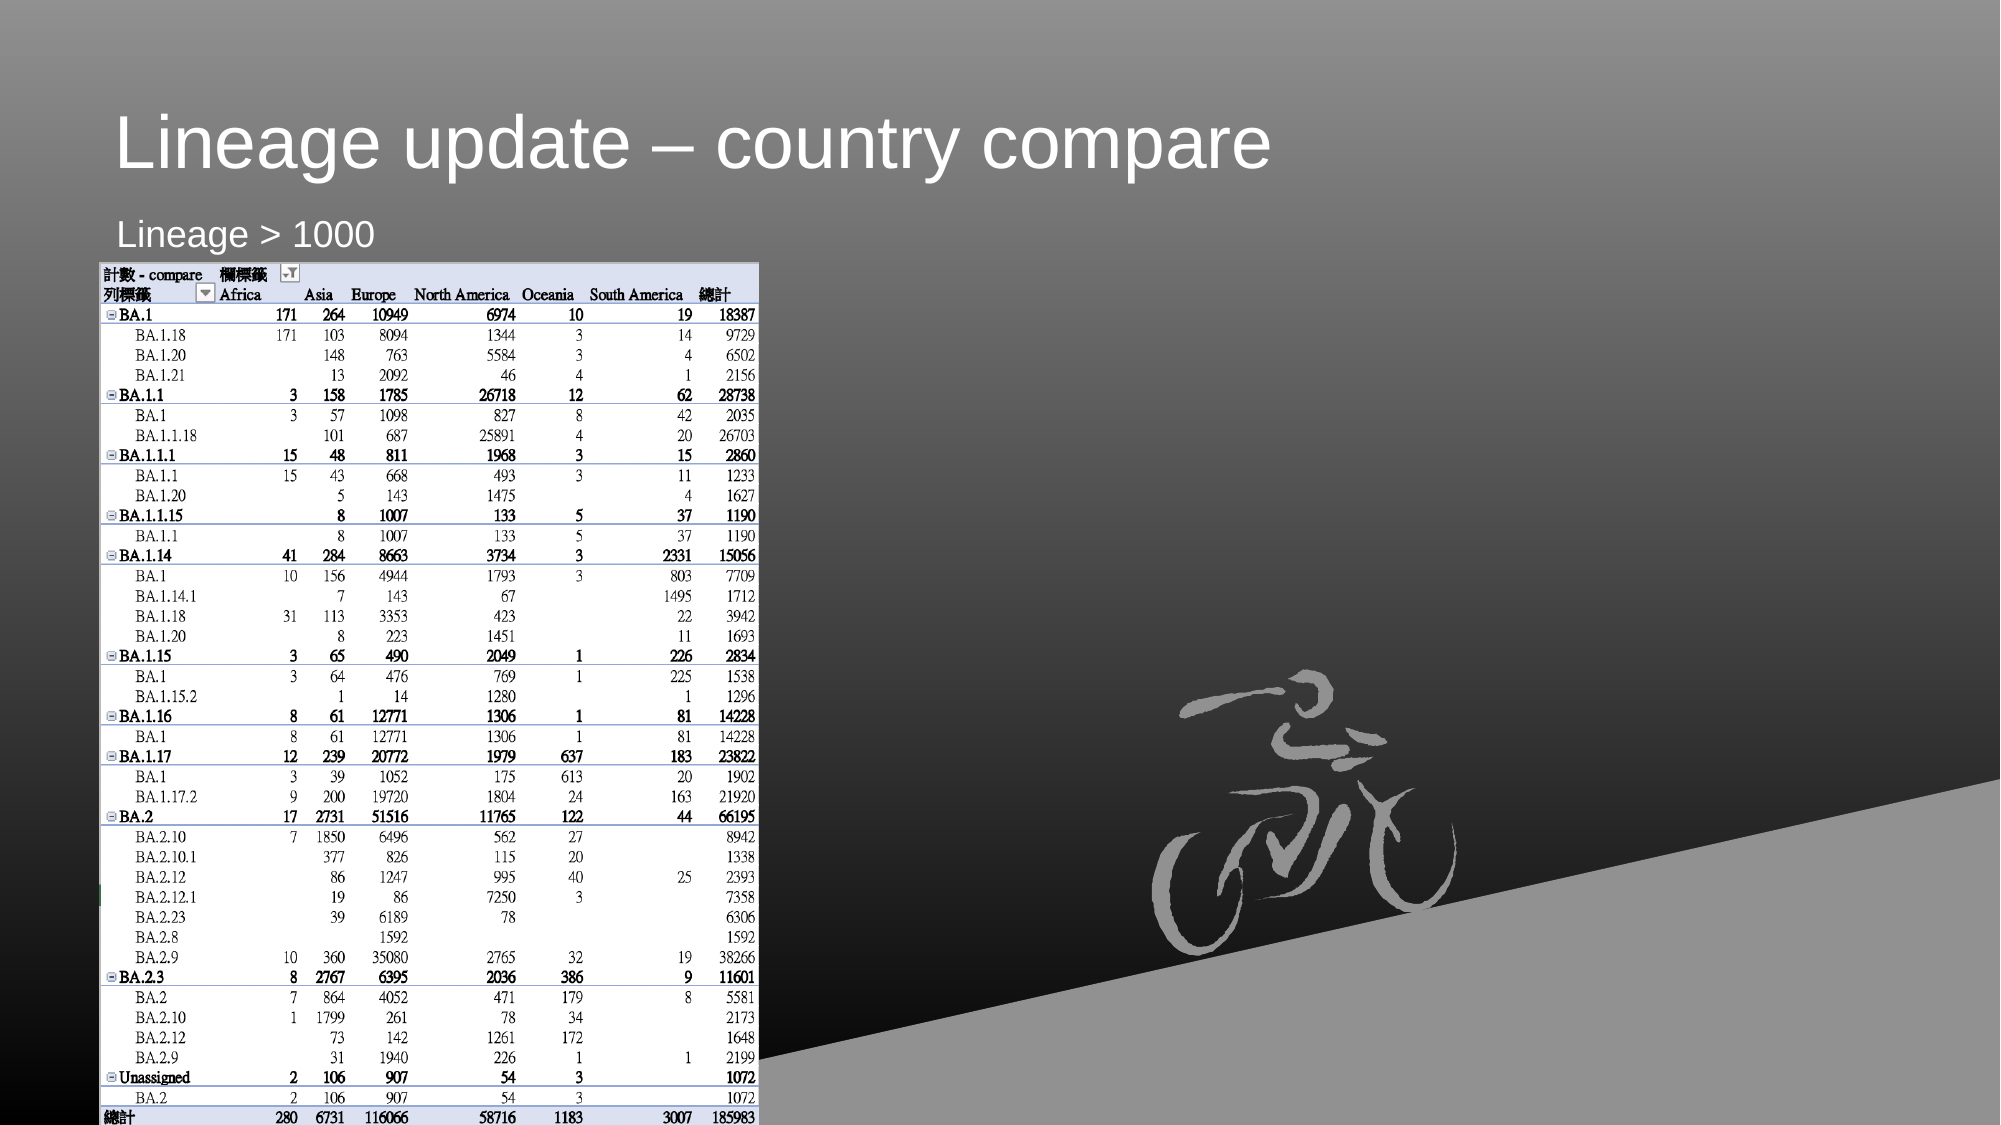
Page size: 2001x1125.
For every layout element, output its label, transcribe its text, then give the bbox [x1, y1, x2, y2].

text_box Lineage > 1000 [101, 202, 391, 262]
picture [99, 262, 759, 1125]
title Lineage update – country compare [99, 44, 1901, 233]
